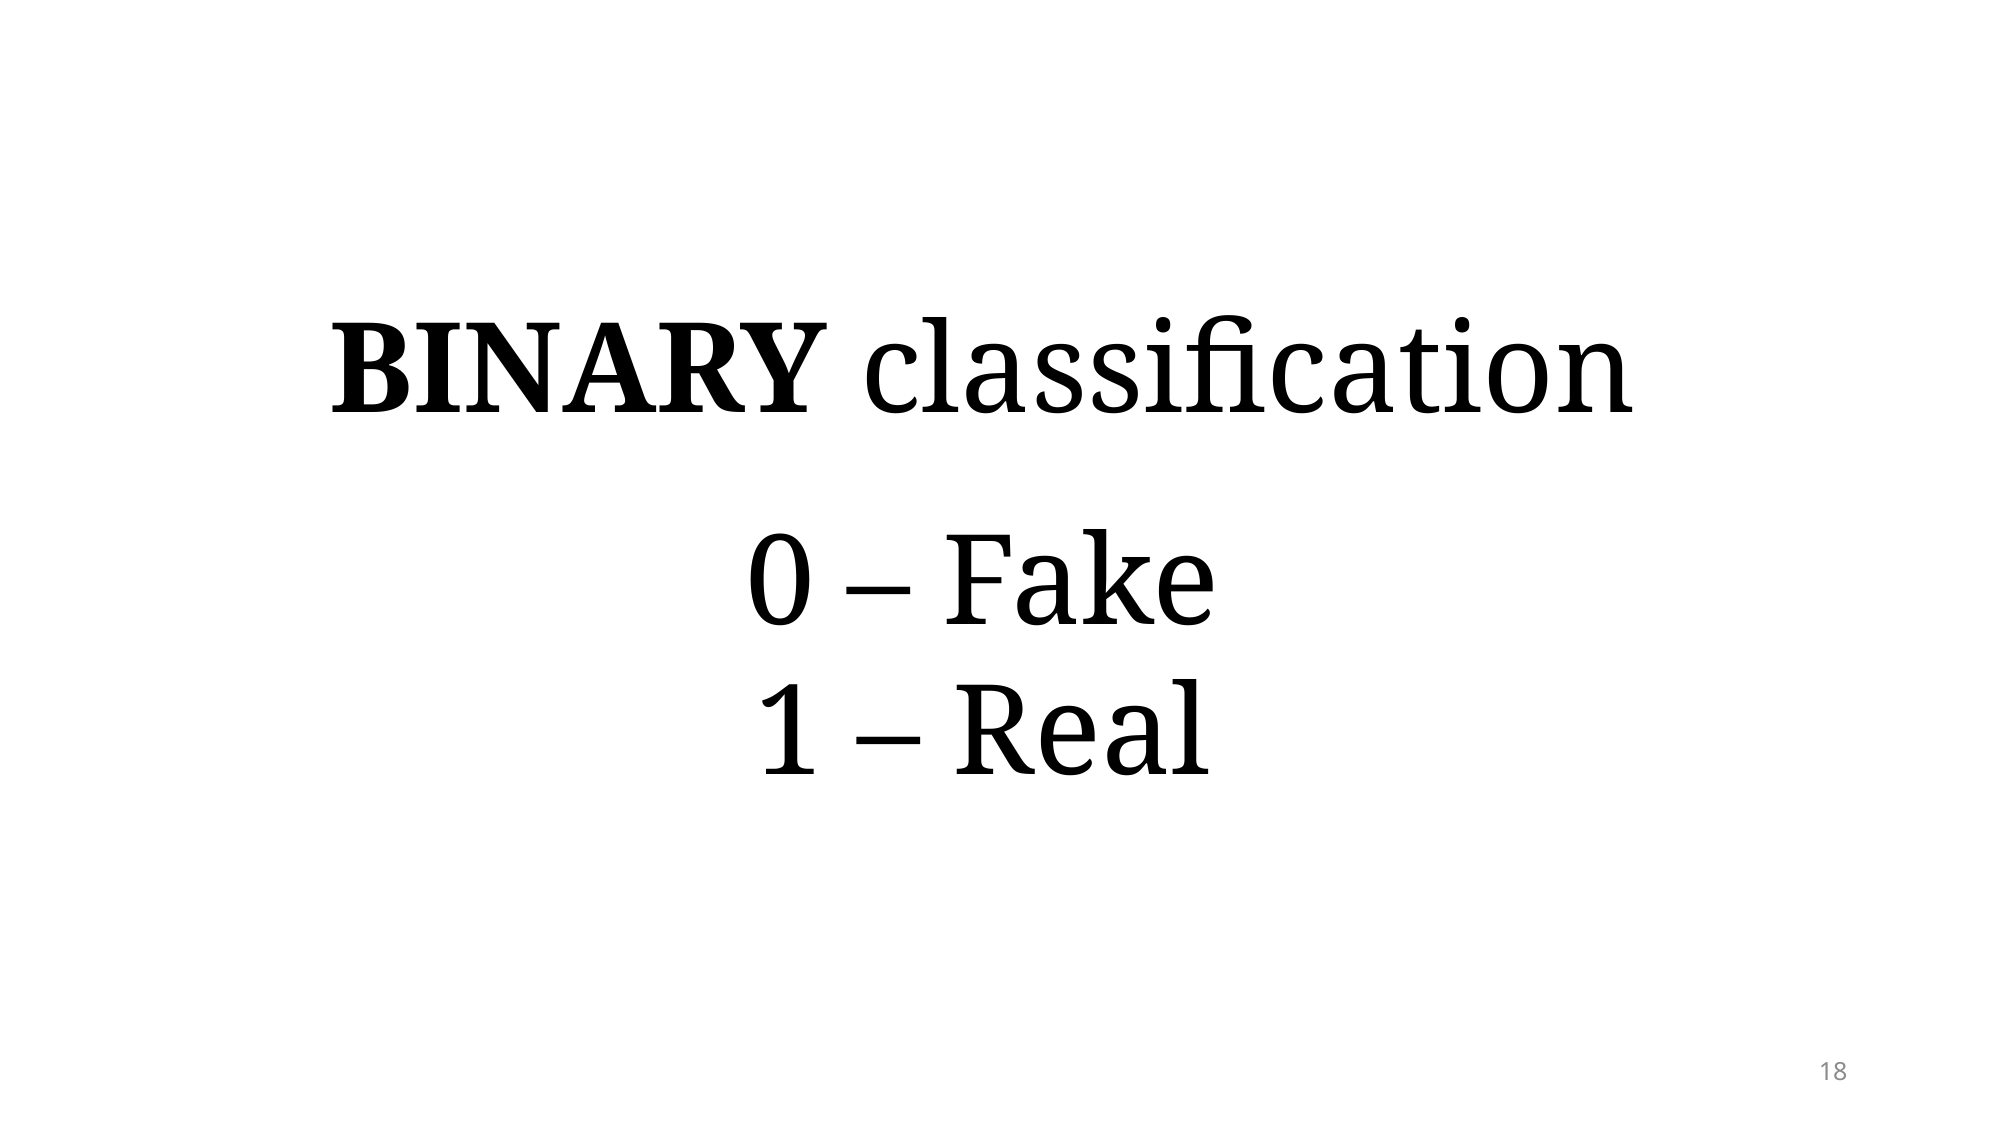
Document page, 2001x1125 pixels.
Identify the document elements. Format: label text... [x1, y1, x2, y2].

text_box BINARY classification [218, 280, 1748, 490]
text_box 0 – Fake 1 – Real [235, 492, 1730, 808]
slide_number 18 [1412, 1042, 1863, 1103]
